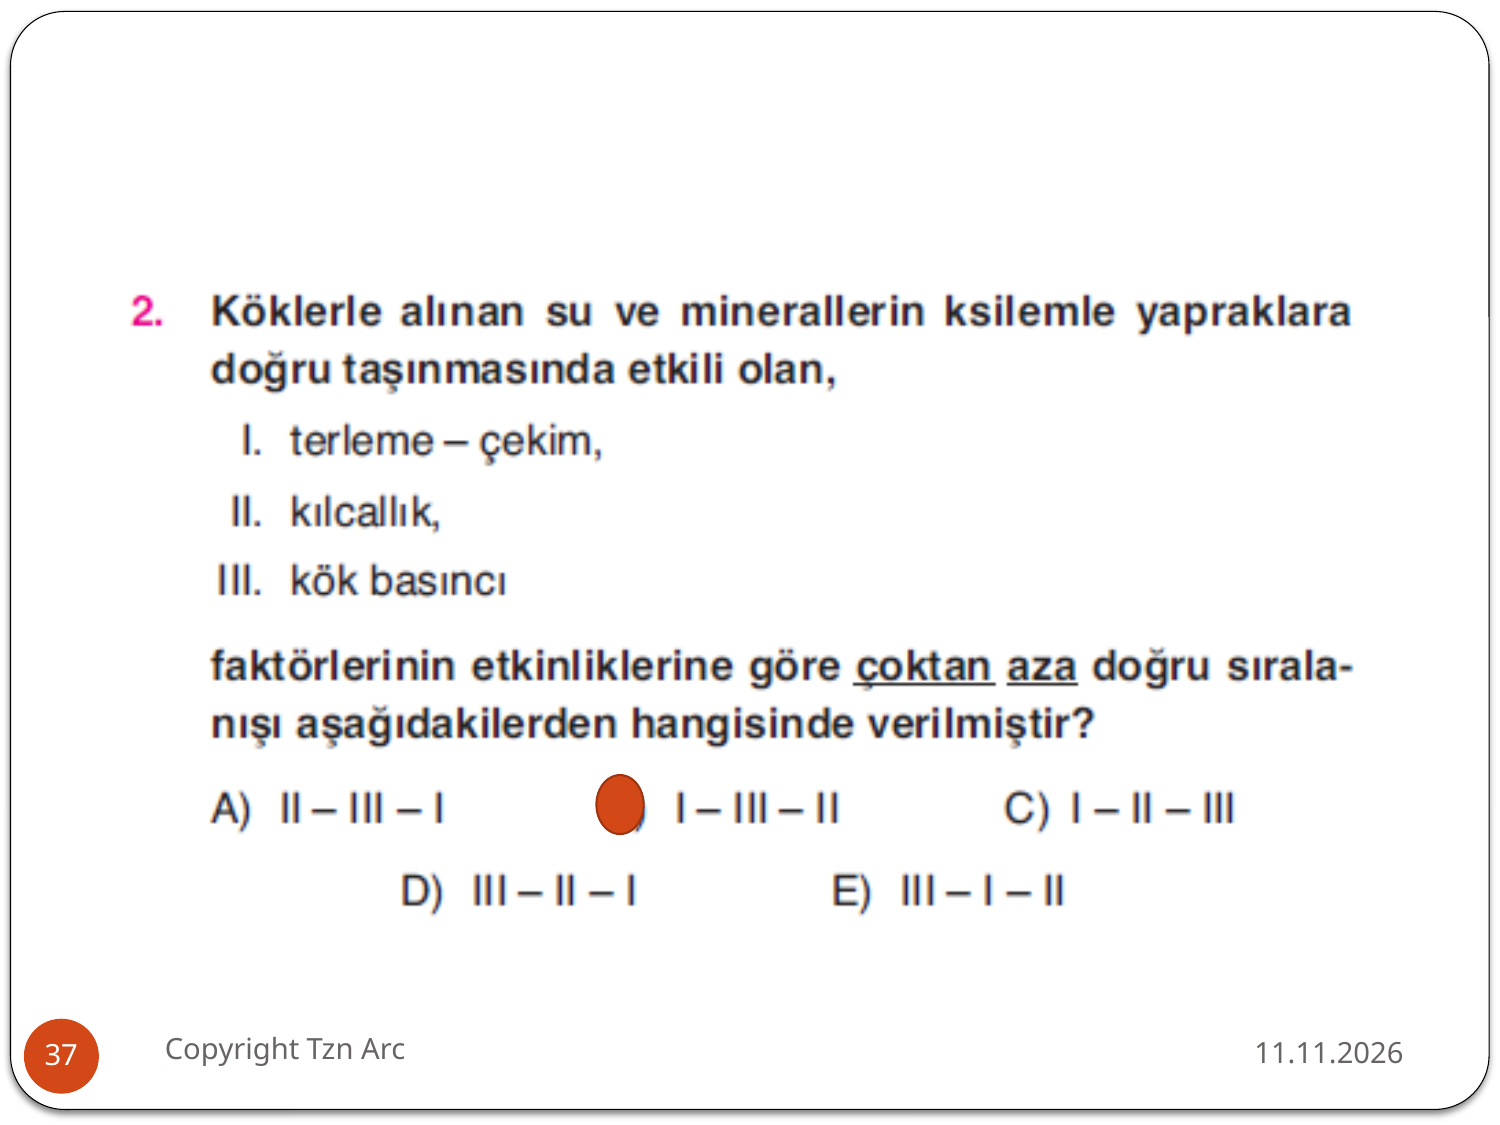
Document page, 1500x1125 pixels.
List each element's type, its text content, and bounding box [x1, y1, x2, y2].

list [107, 255, 1393, 953]
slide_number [1012, 1015, 1419, 1094]
slide_number 37 [23, 1018, 99, 1094]
footer Copyright Tzn Arc [150, 1012, 800, 1088]
